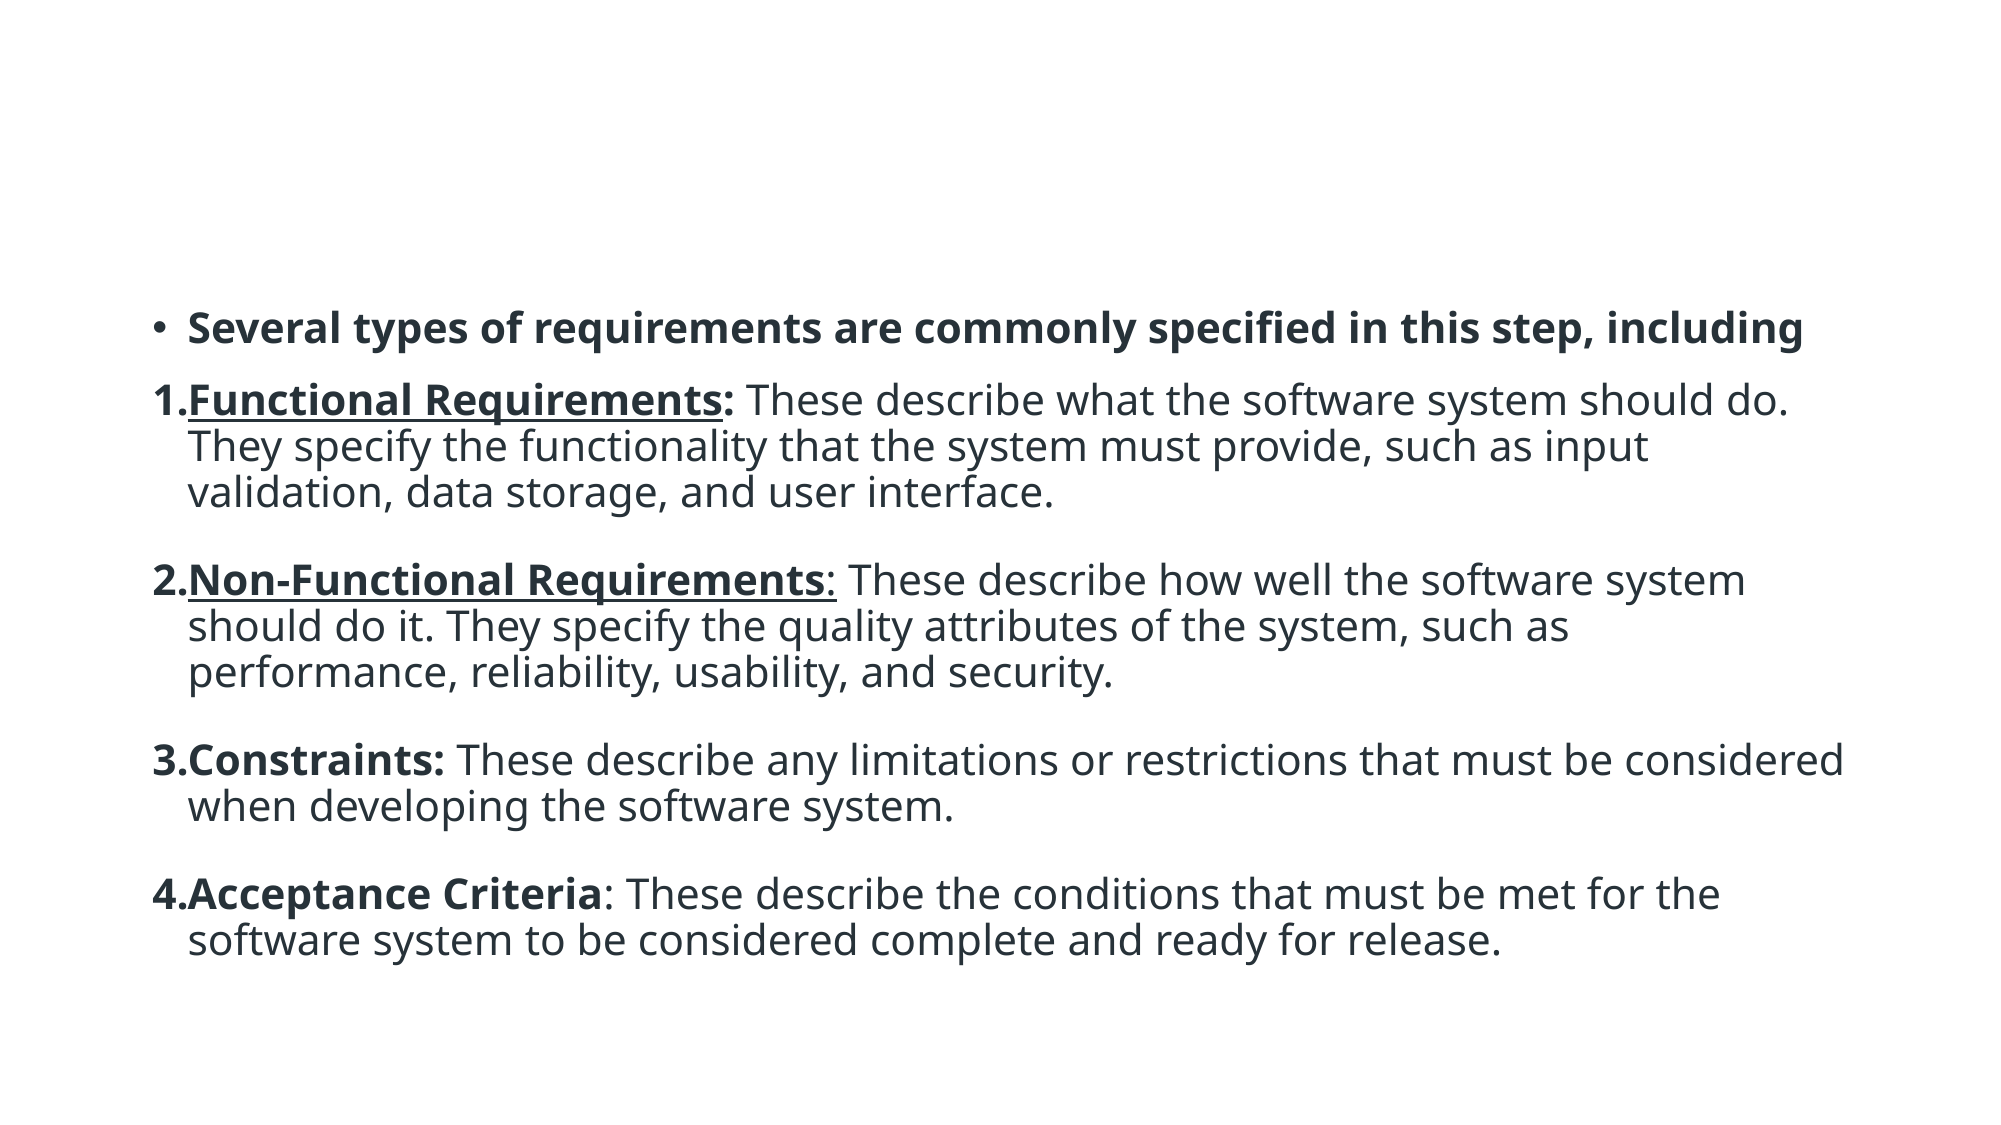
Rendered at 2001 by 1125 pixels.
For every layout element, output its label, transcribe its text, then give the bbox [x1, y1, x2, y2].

list Several types of requirements are commonly specified in this step, including Functional Requirements: These describe what the software system should do. They specify the functionality that the system must provide, such as input validation, data storage, and user interface. Non-Functional Requirements: These describe how well the software system should do it. They specify the quality attributes of the system, such as performance, reliability, usability, and security. Constraints: These describe any limitations or restrictions that must be considered when developing the software system. Acceptance Criteria: These describe the conditions that must be met for the software system to be considered complete and ready for release. [137, 299, 1863, 1014]
